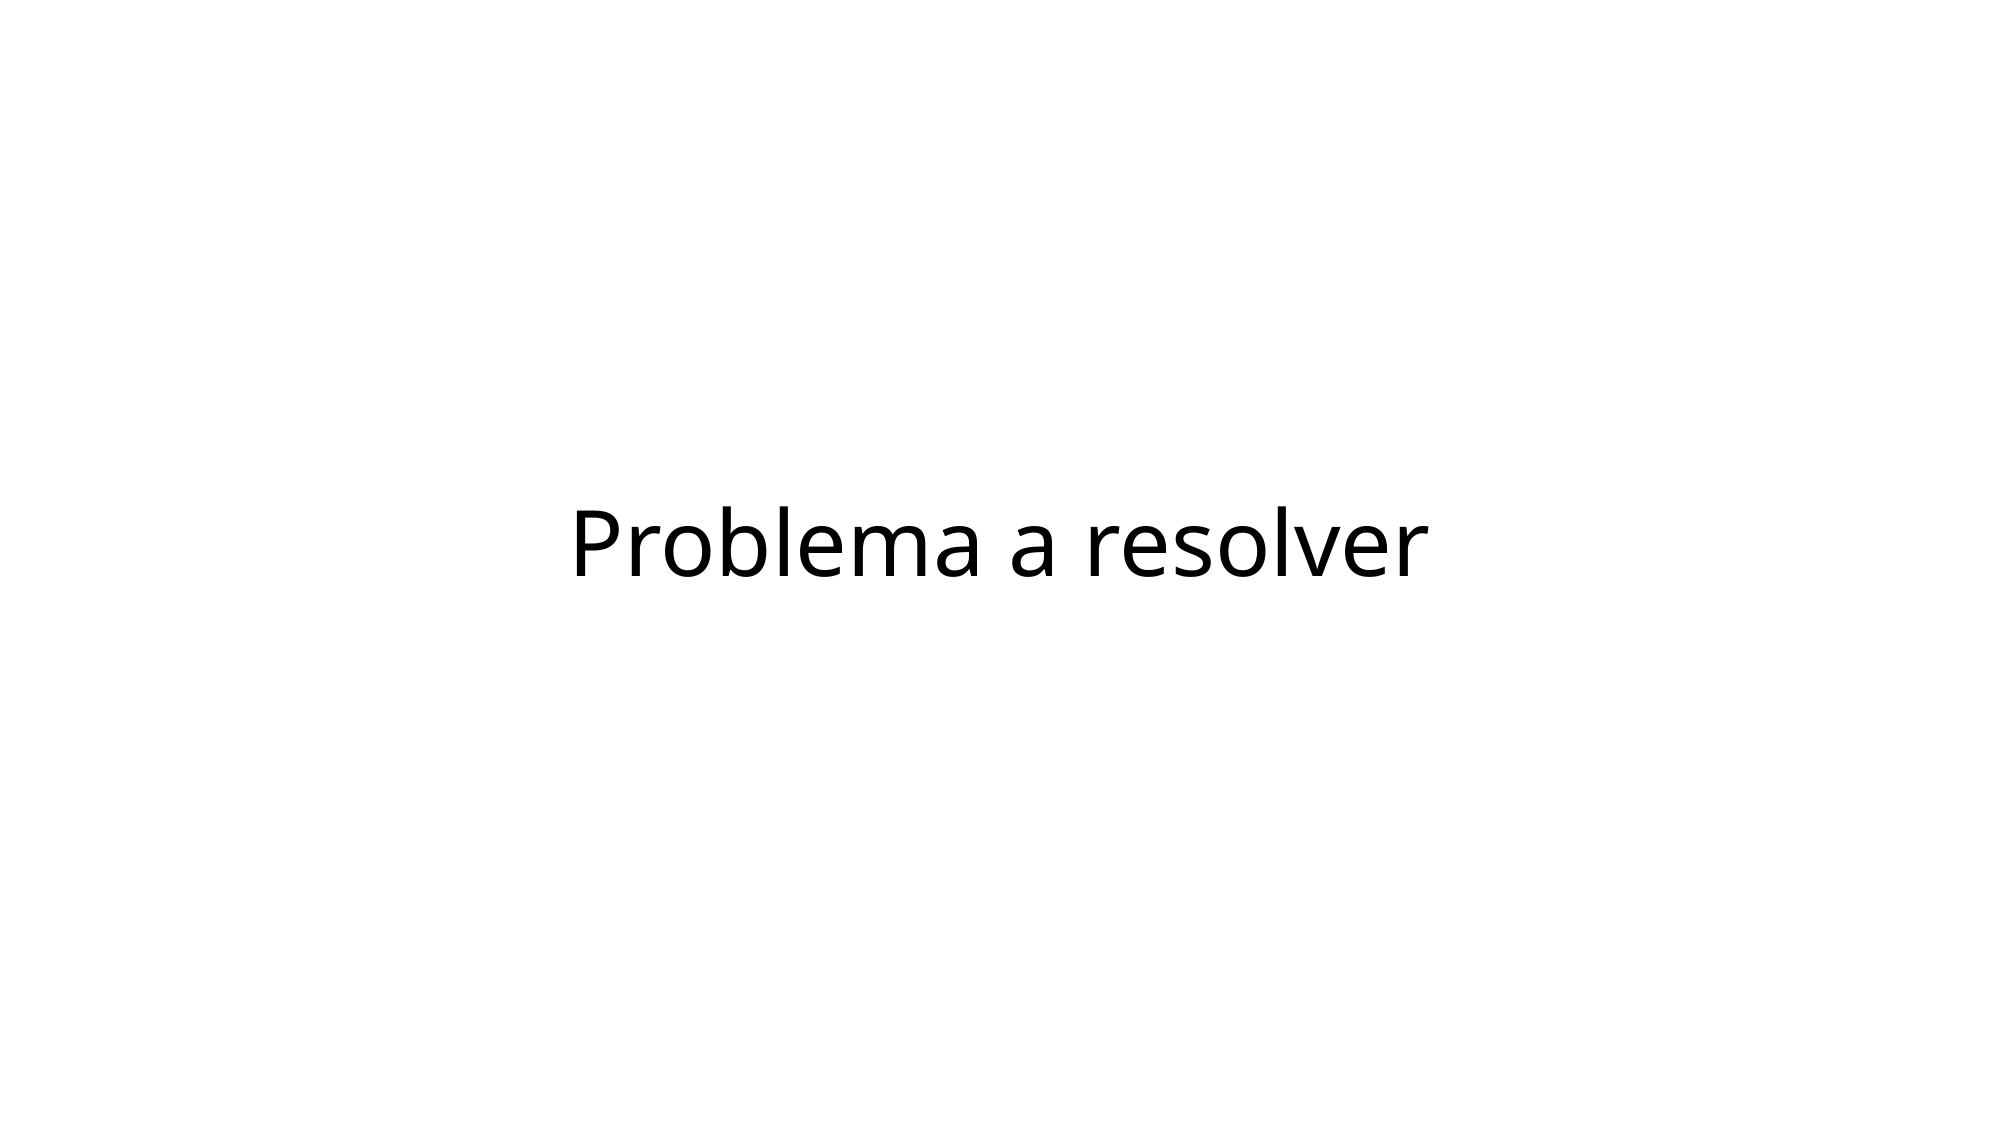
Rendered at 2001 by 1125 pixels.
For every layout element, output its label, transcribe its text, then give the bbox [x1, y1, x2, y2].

title Problema a resolver [137, 438, 1863, 656]
